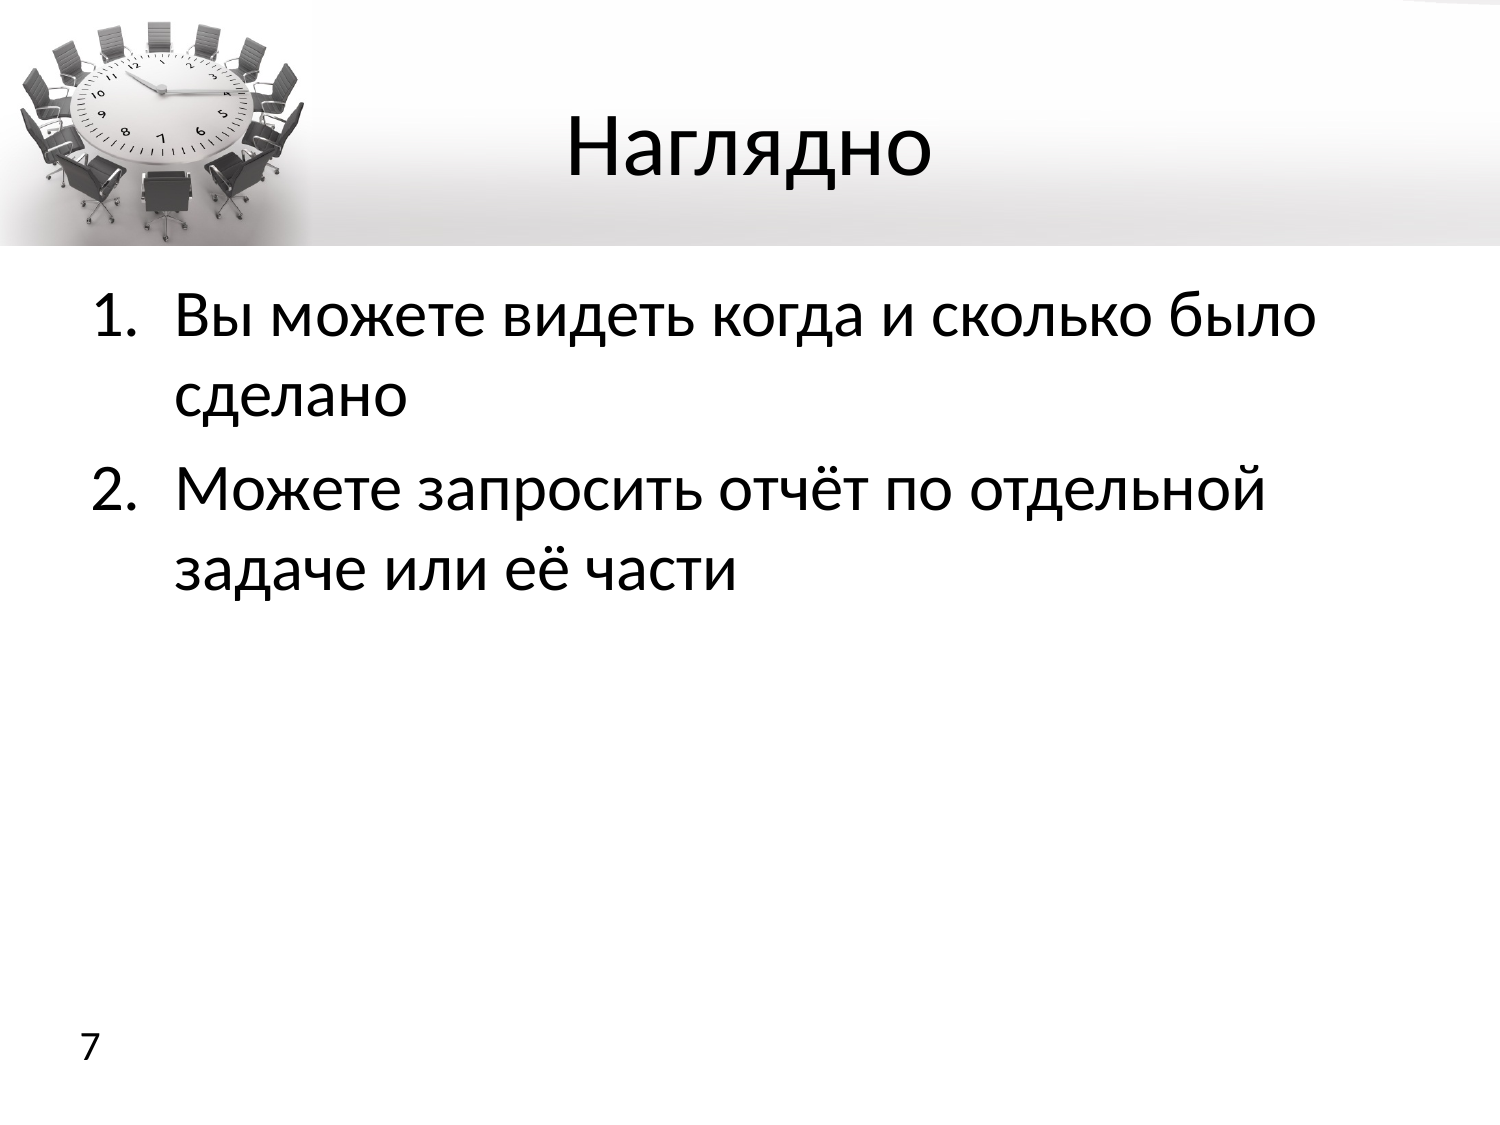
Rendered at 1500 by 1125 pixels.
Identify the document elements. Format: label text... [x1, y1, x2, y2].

text_box 7 [64, 1011, 183, 1090]
picture [0, 0, 1500, 246]
title Наглядно [75, 45, 1425, 233]
list Вы можете видеть когда и сколько было сделано Можете запросить отчёт по отдельной задаче или её части [75, 262, 1425, 1005]
